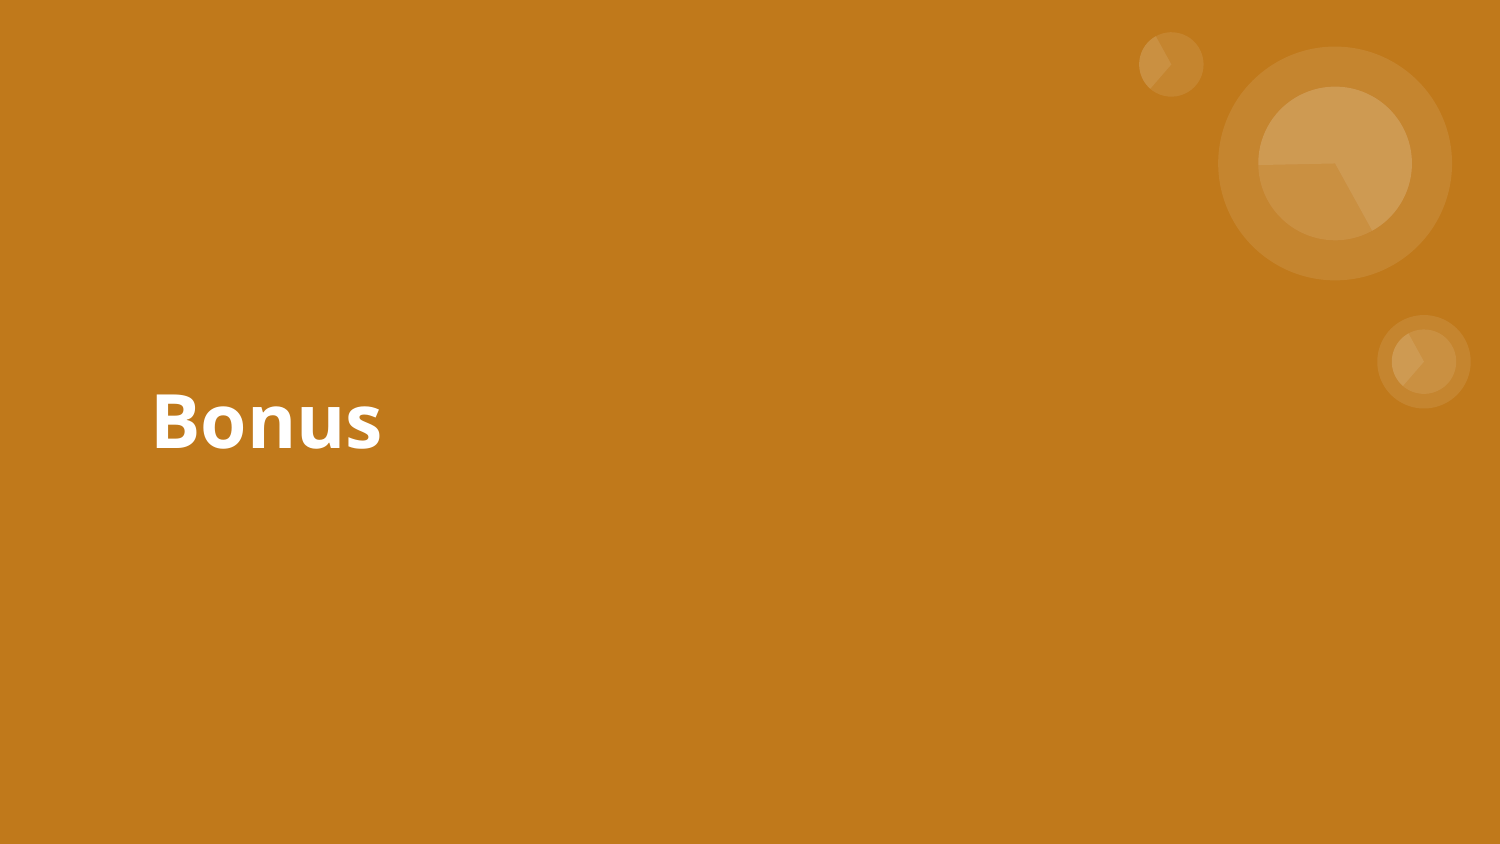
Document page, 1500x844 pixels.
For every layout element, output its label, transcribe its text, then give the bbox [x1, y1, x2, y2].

title Bonus [135, 125, 1097, 712]
